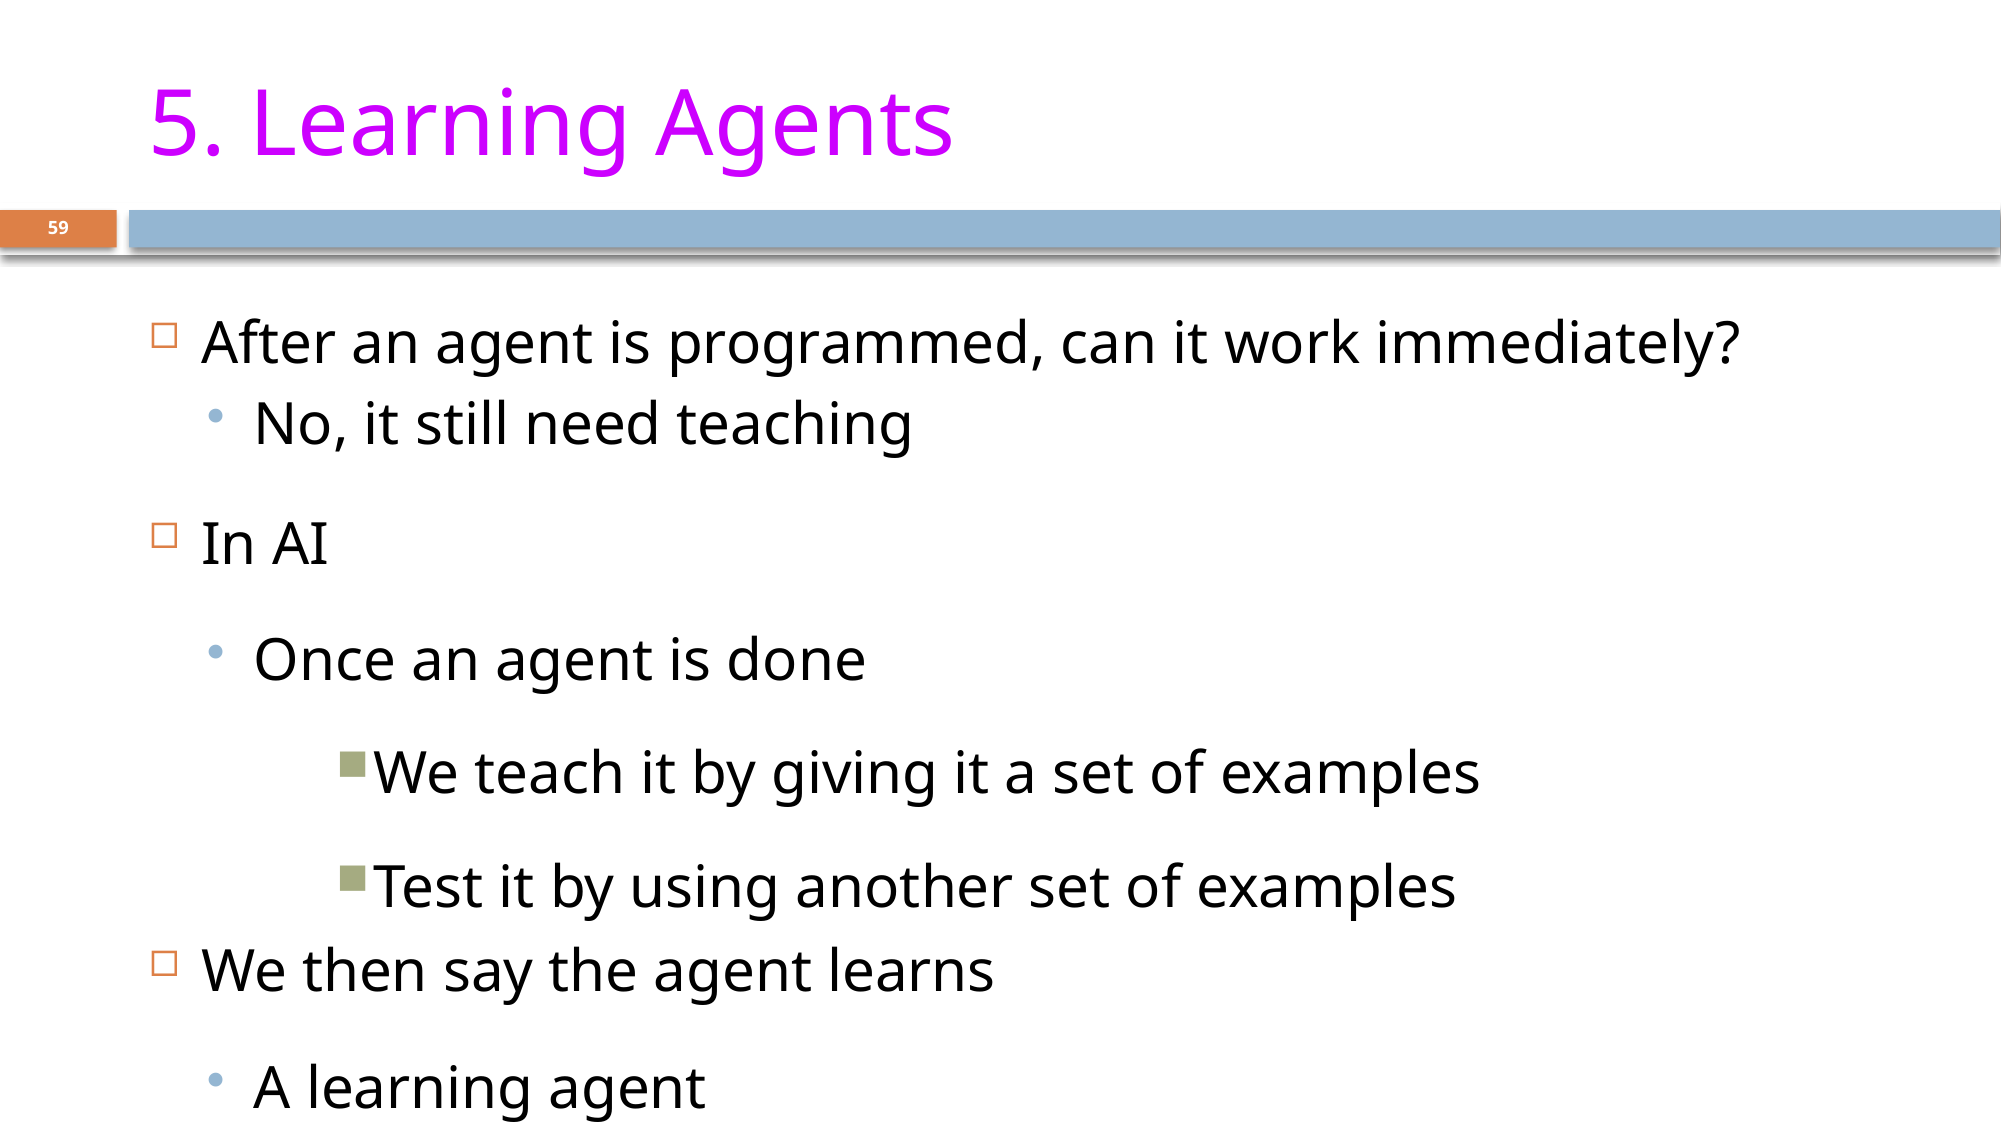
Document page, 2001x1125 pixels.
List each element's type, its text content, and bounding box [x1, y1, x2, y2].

list After an agent is programmed, can it work immediately? No, it still need teaching In AI Once an agent is done We teach it by giving it a set of examples Test it by using another set of examples We then say the agent learns A learning agent [133, 262, 1918, 1125]
title 5. Learning Agents [133, 37, 1918, 200]
slide_number 59 [0, 208, 117, 249]
